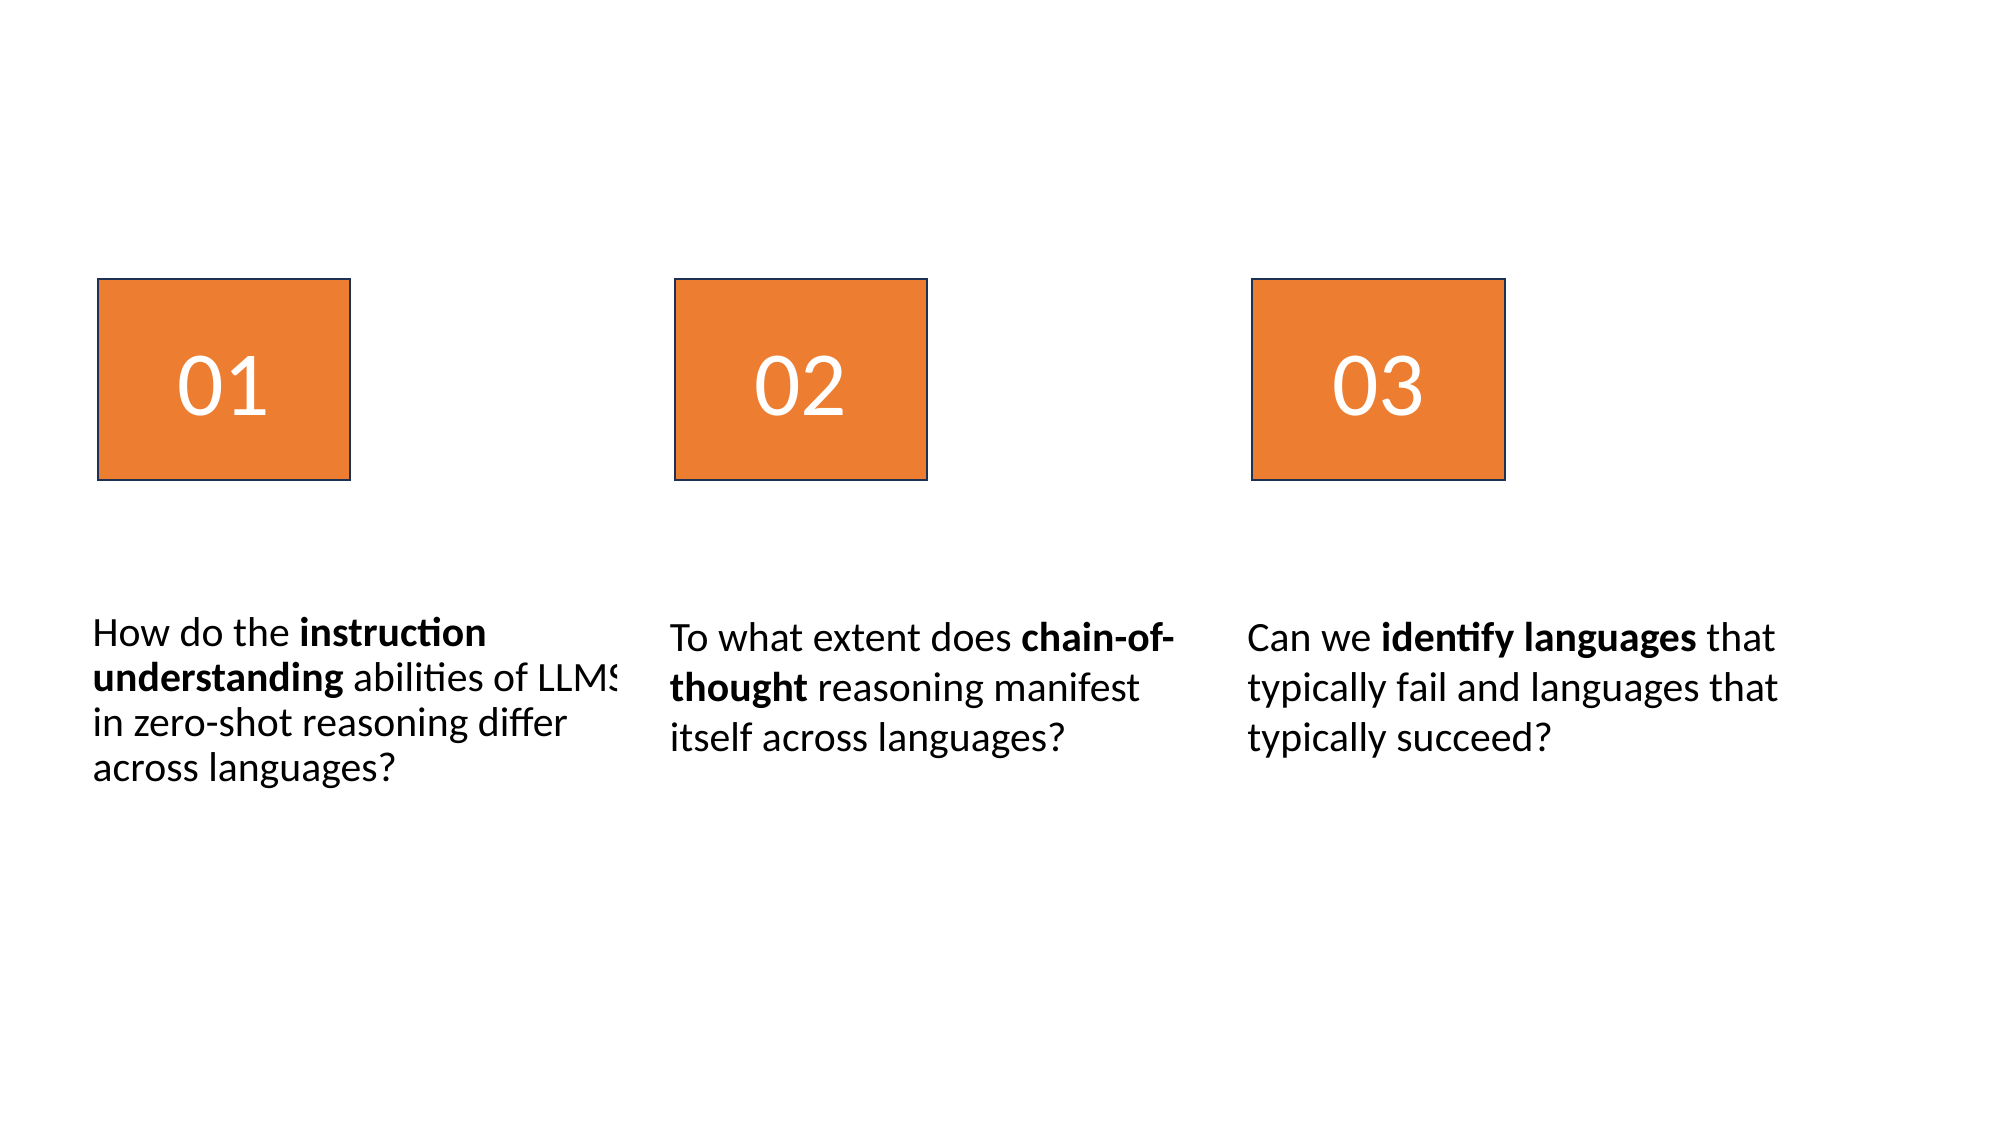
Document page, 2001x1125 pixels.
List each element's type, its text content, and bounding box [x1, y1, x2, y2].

text_box 03 [1251, 278, 1506, 452]
text_box 02 [674, 278, 928, 452]
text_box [617, 452, 1194, 847]
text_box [39, 452, 617, 847]
text_box 01 [97, 278, 351, 452]
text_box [1194, 452, 1850, 847]
